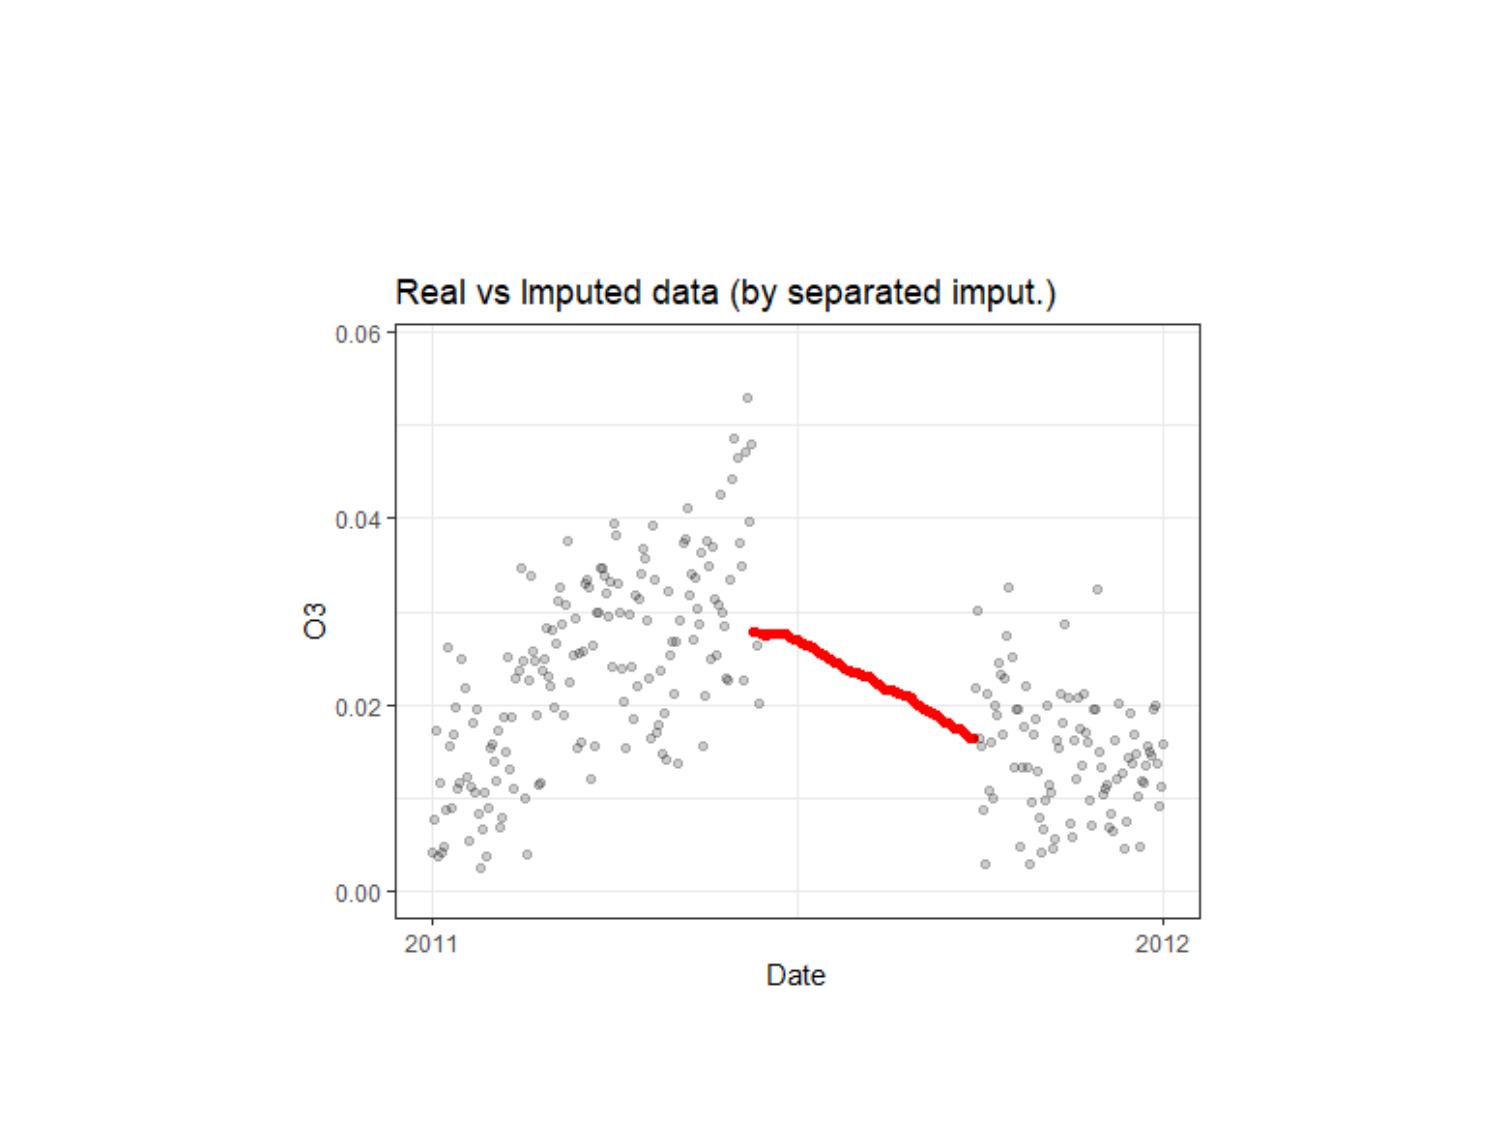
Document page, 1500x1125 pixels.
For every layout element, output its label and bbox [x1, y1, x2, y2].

picture [287, 262, 1215, 1005]
